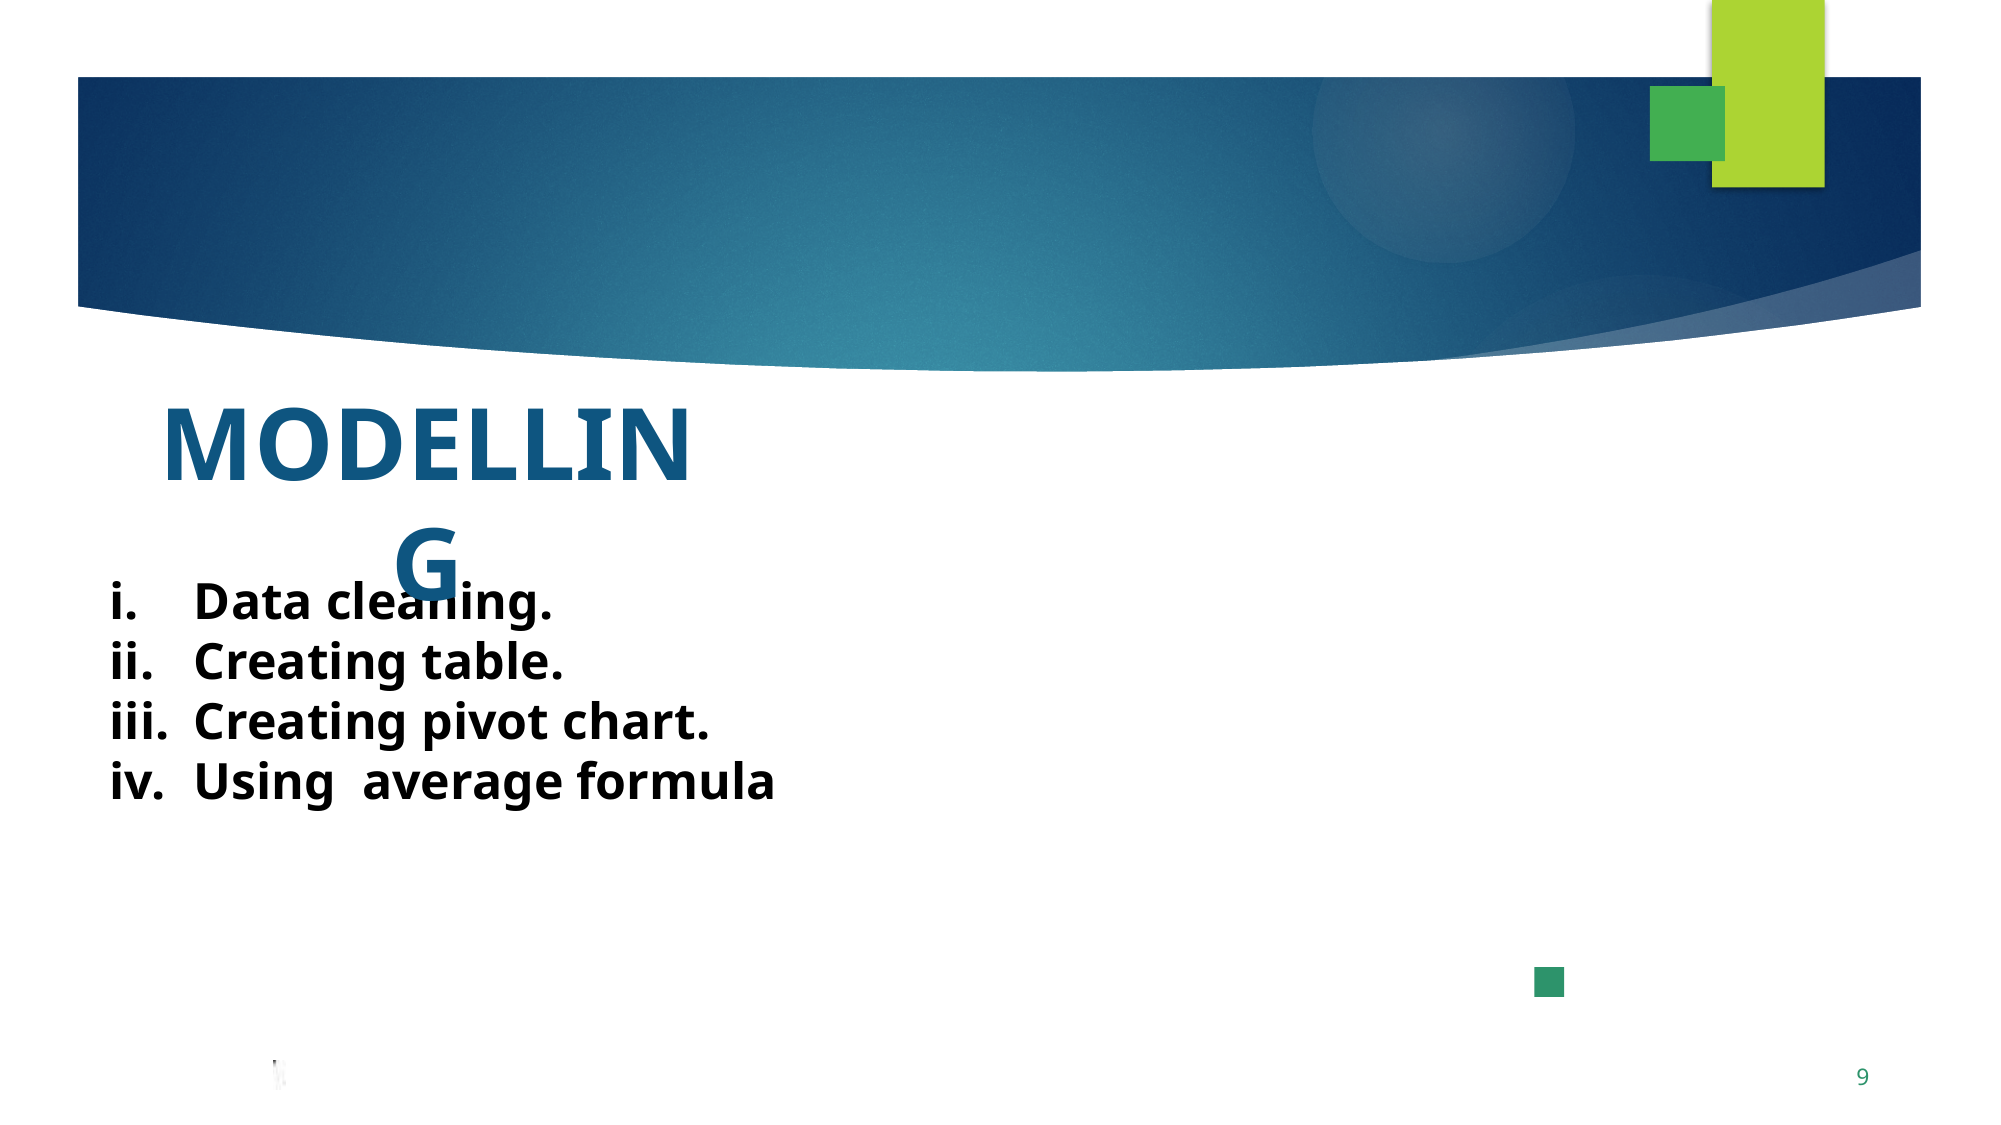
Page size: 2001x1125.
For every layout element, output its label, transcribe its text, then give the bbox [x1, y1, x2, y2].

text_box 9 [1849, 1061, 1888, 1095]
text_box Data cleaning. Creating table. Creating pivot chart. Using average formula [94, 562, 1564, 878]
picture [273, 1060, 287, 1091]
text_box MODELLING [137, 373, 717, 629]
text_box [1534, 967, 1565, 997]
text_box [1649, 86, 1725, 162]
